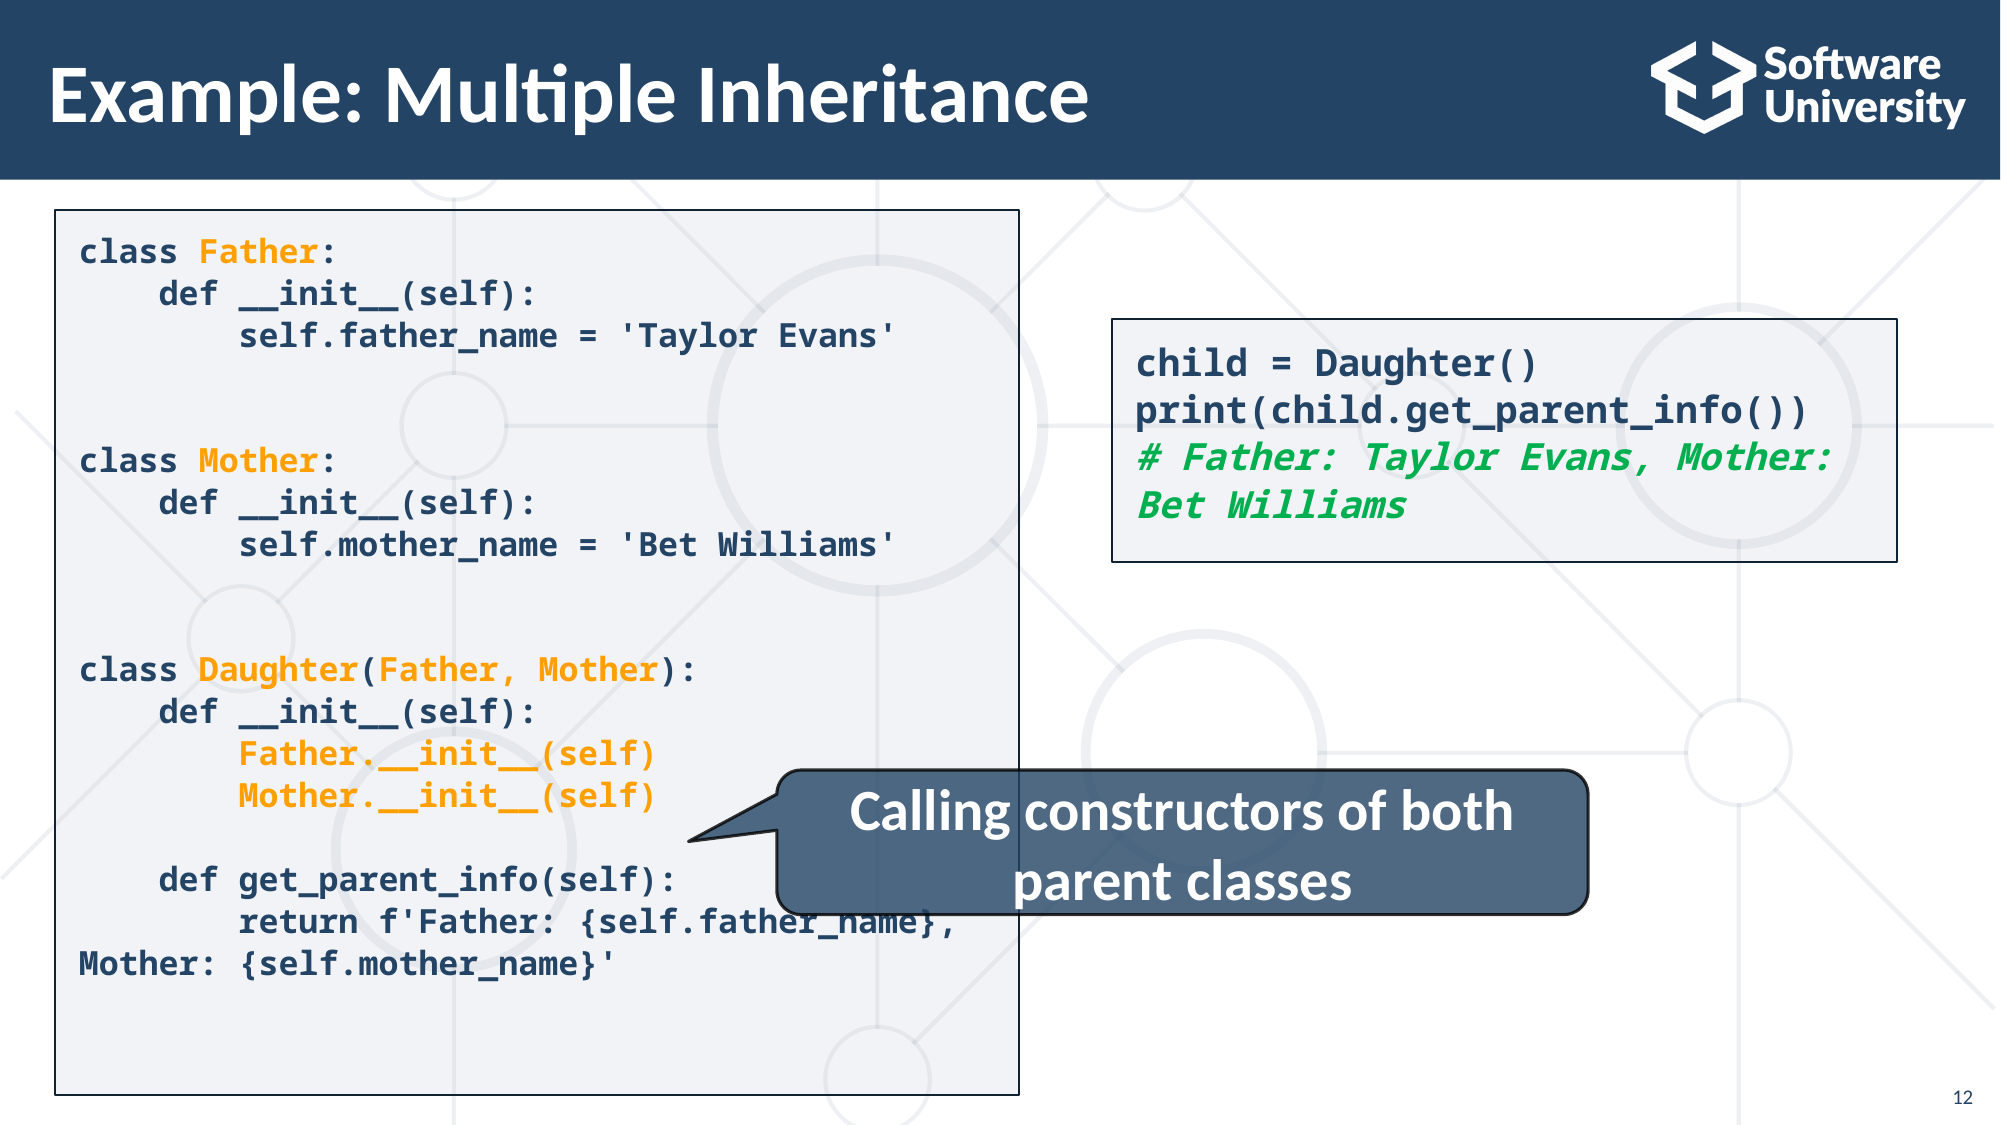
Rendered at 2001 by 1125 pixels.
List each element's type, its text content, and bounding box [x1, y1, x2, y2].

picture [1651, 41, 1966, 134]
text_box Example: Multiple Inheritance [31, 16, 1625, 162]
text_box <number> [1927, 1067, 1988, 1116]
text_box Calling constructors of both parent classes [686, 767, 1591, 917]
text_box child = Daughter() print(child.get_parent_info()) # Father: Taylor Evans, Mother: Bet Williams [1111, 318, 1898, 563]
text_box class Father: def __init__(self): self.father_name = 'Taylor Evans' class Mother: def __init__(self): self.mother_name = 'Bet Williams' class Daughter(Father, Mother): def __init__(self): Father.__init__(self) Mother.__init__(self) def get_parent_info(self): return f'Father: {self.father_name}, Mother: {self.mother_name}' [55, 210, 1019, 1095]
